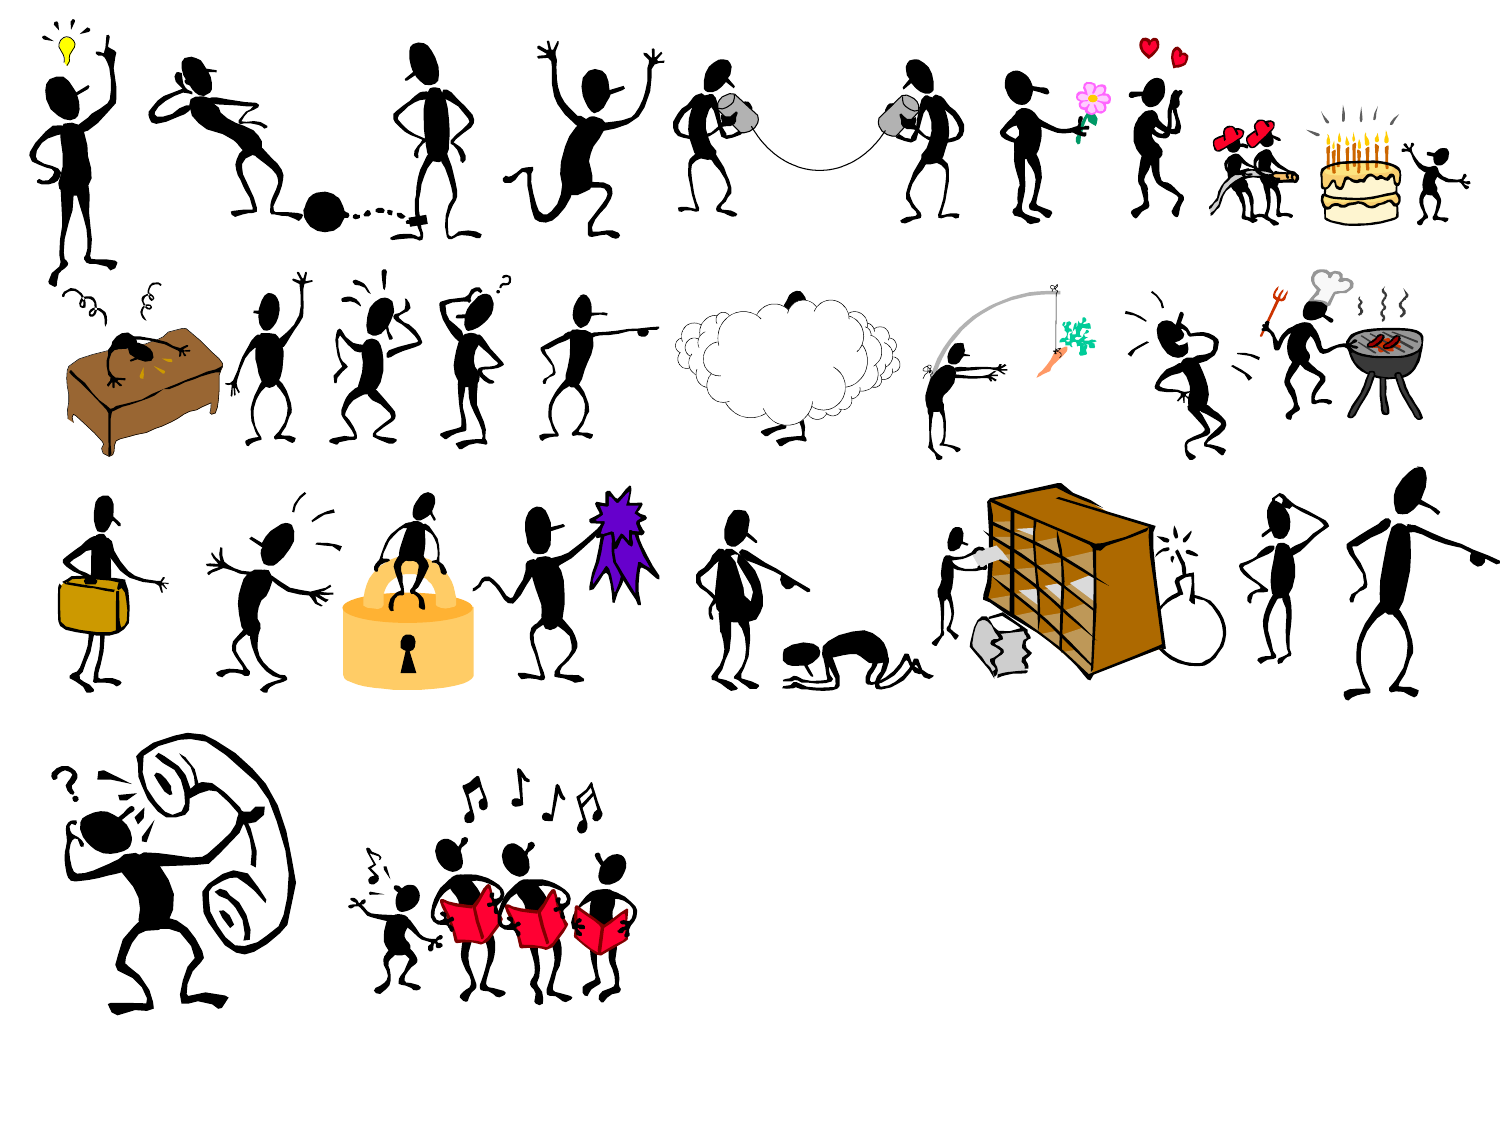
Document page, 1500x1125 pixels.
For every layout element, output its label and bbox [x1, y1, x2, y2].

text_box [931, 483, 1166, 681]
text_box [61, 282, 223, 457]
text_box [348, 767, 638, 1006]
text_box [1343, 466, 1500, 701]
text_box [329, 269, 423, 445]
text_box [673, 59, 964, 224]
text_box [57, 495, 169, 693]
text_box [539, 294, 660, 441]
text_box [439, 274, 512, 450]
text_box [472, 485, 660, 683]
text_box [999, 37, 1189, 225]
text_box [1124, 290, 1260, 460]
text_box [148, 56, 304, 222]
text_box [51, 732, 297, 1016]
text_box [342, 492, 474, 690]
text_box [1259, 269, 1424, 420]
text_box [695, 509, 934, 691]
text_box [502, 40, 665, 239]
text_box [1208, 104, 1471, 226]
text_box [205, 492, 342, 693]
text_box [29, 18, 118, 287]
text_box [675, 290, 901, 447]
text_box [303, 42, 482, 241]
text_box [1166, 492, 1330, 667]
text_box [225, 271, 313, 447]
text_box [923, 284, 1097, 461]
